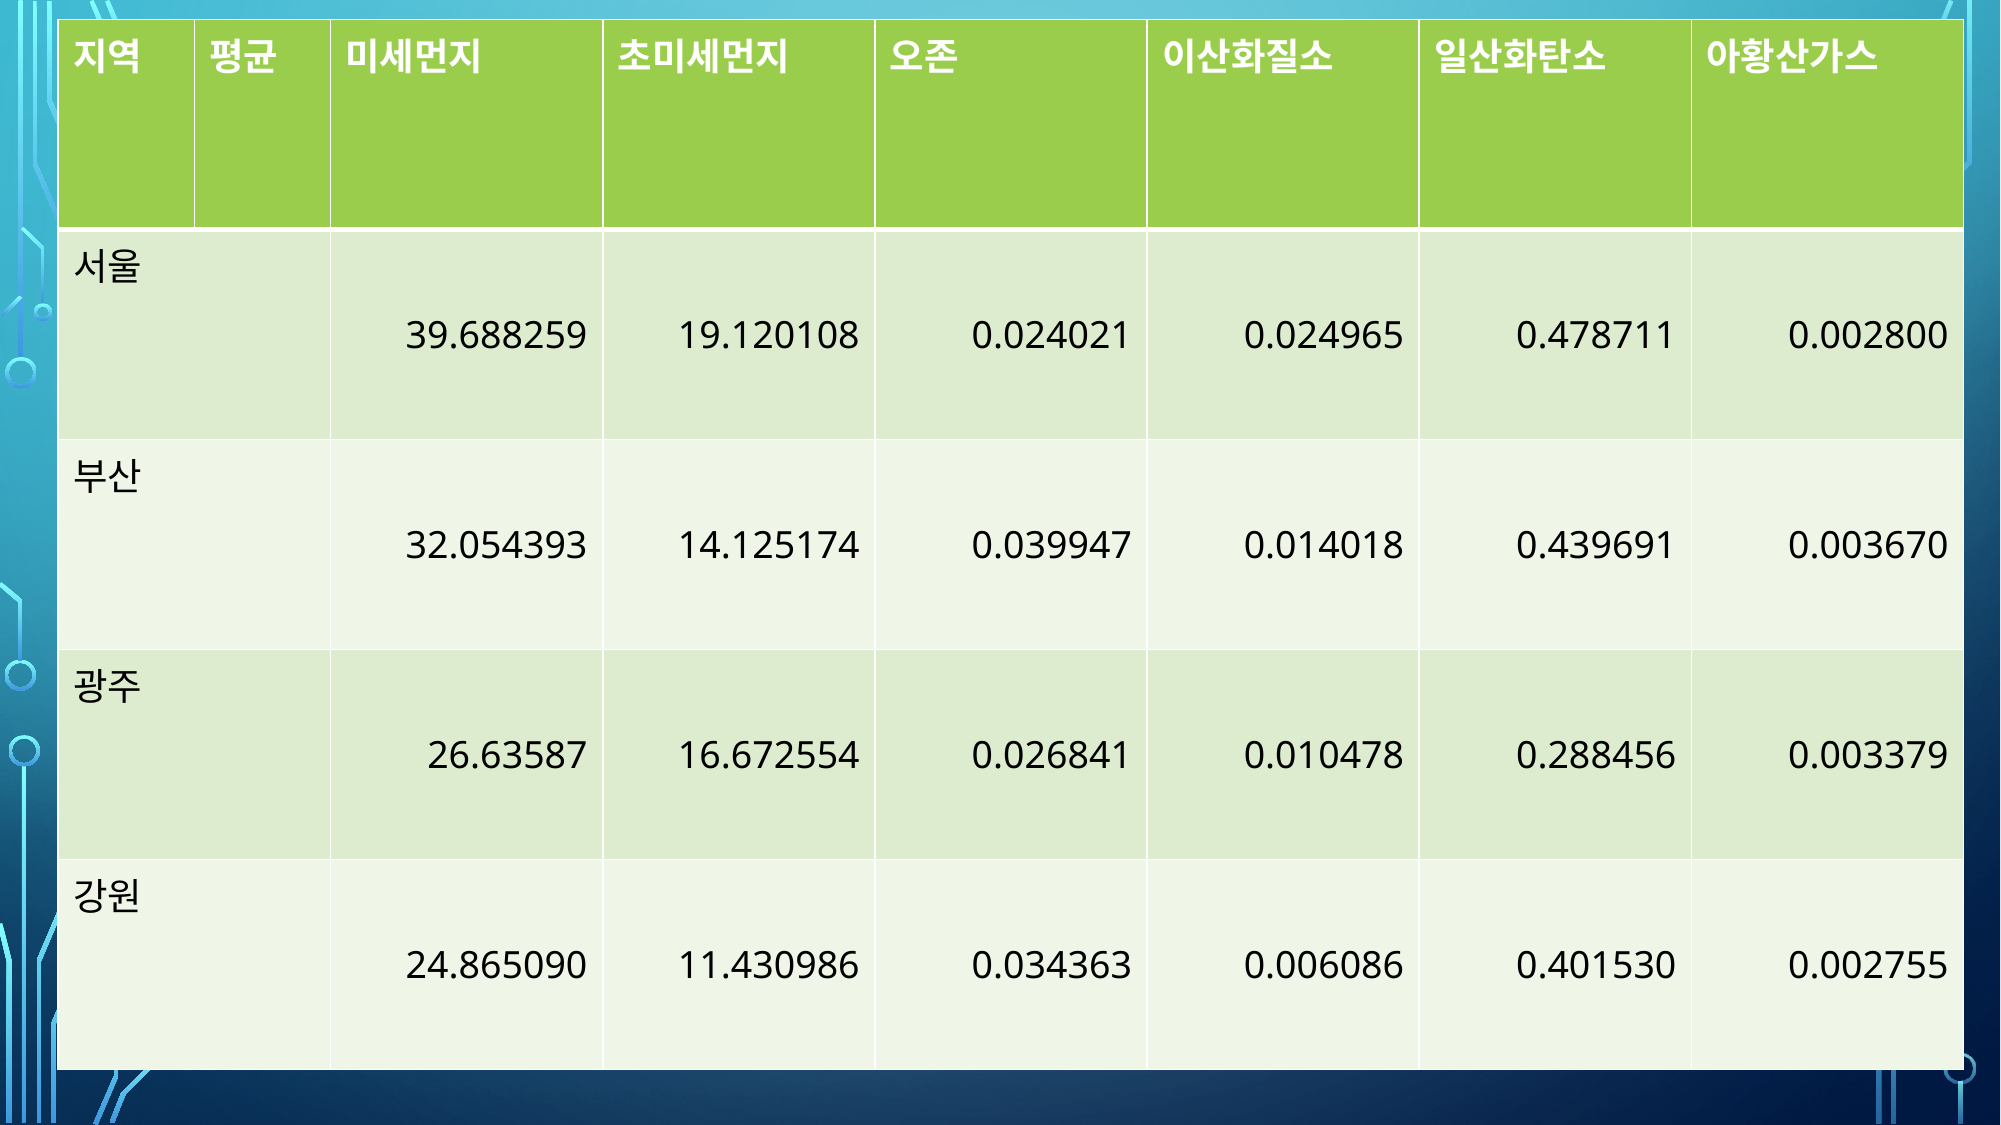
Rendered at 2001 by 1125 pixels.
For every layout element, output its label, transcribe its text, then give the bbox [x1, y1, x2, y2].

table_cell 24.865090 [331, 860, 602, 1069]
table_cell 0.288456 [1420, 650, 1691, 859]
table_cell 서울 [59, 232, 330, 439]
table_cell 39.688259 [331, 232, 602, 439]
table_cell 0.401530 [1420, 860, 1691, 1069]
table_cell 0.026841 [876, 650, 1146, 859]
table_cell 0.034363 [876, 860, 1146, 1069]
table_cell 11.430986 [604, 860, 874, 1069]
table_cell 0.024021 [876, 232, 1146, 439]
table_cell 26.63587 [331, 650, 602, 859]
table_cell 32.054393 [331, 440, 602, 649]
table_cell 0.010478 [1148, 650, 1418, 859]
table_header 일산화탄소 [1420, 20, 1691, 227]
table_cell 14.125174 [604, 440, 874, 649]
table_cell 0.002800 [1692, 232, 1963, 439]
table_header 오존 [876, 20, 1146, 227]
table_cell 0.024965 [1148, 232, 1418, 439]
table_header 지역 [59, 20, 194, 227]
table_cell 0.006086 [1148, 860, 1418, 1069]
table_header 초미세먼지 [604, 20, 874, 227]
table_cell 0.439691 [1420, 440, 1691, 649]
table_header 이산화질소 [1148, 20, 1418, 227]
table_cell 부산 [59, 440, 330, 649]
table_cell 0.014018 [1148, 440, 1418, 649]
table_cell 0.002755 [1692, 860, 1963, 1069]
table_cell 강원 [59, 860, 330, 1069]
table_cell 0.039947 [876, 440, 1146, 649]
table_cell 0.478711 [1420, 232, 1691, 439]
table_cell 0.003670 [1692, 440, 1963, 649]
table_header 아황산가스 [1692, 20, 1963, 227]
table_cell 0.003379 [1692, 650, 1963, 859]
table_header 평균 [195, 20, 330, 227]
table_cell 16.672554 [604, 650, 874, 859]
table_cell 19.120108 [604, 232, 874, 439]
table_header 미세먼지 [331, 20, 602, 227]
table_cell 광주 [59, 650, 330, 859]
